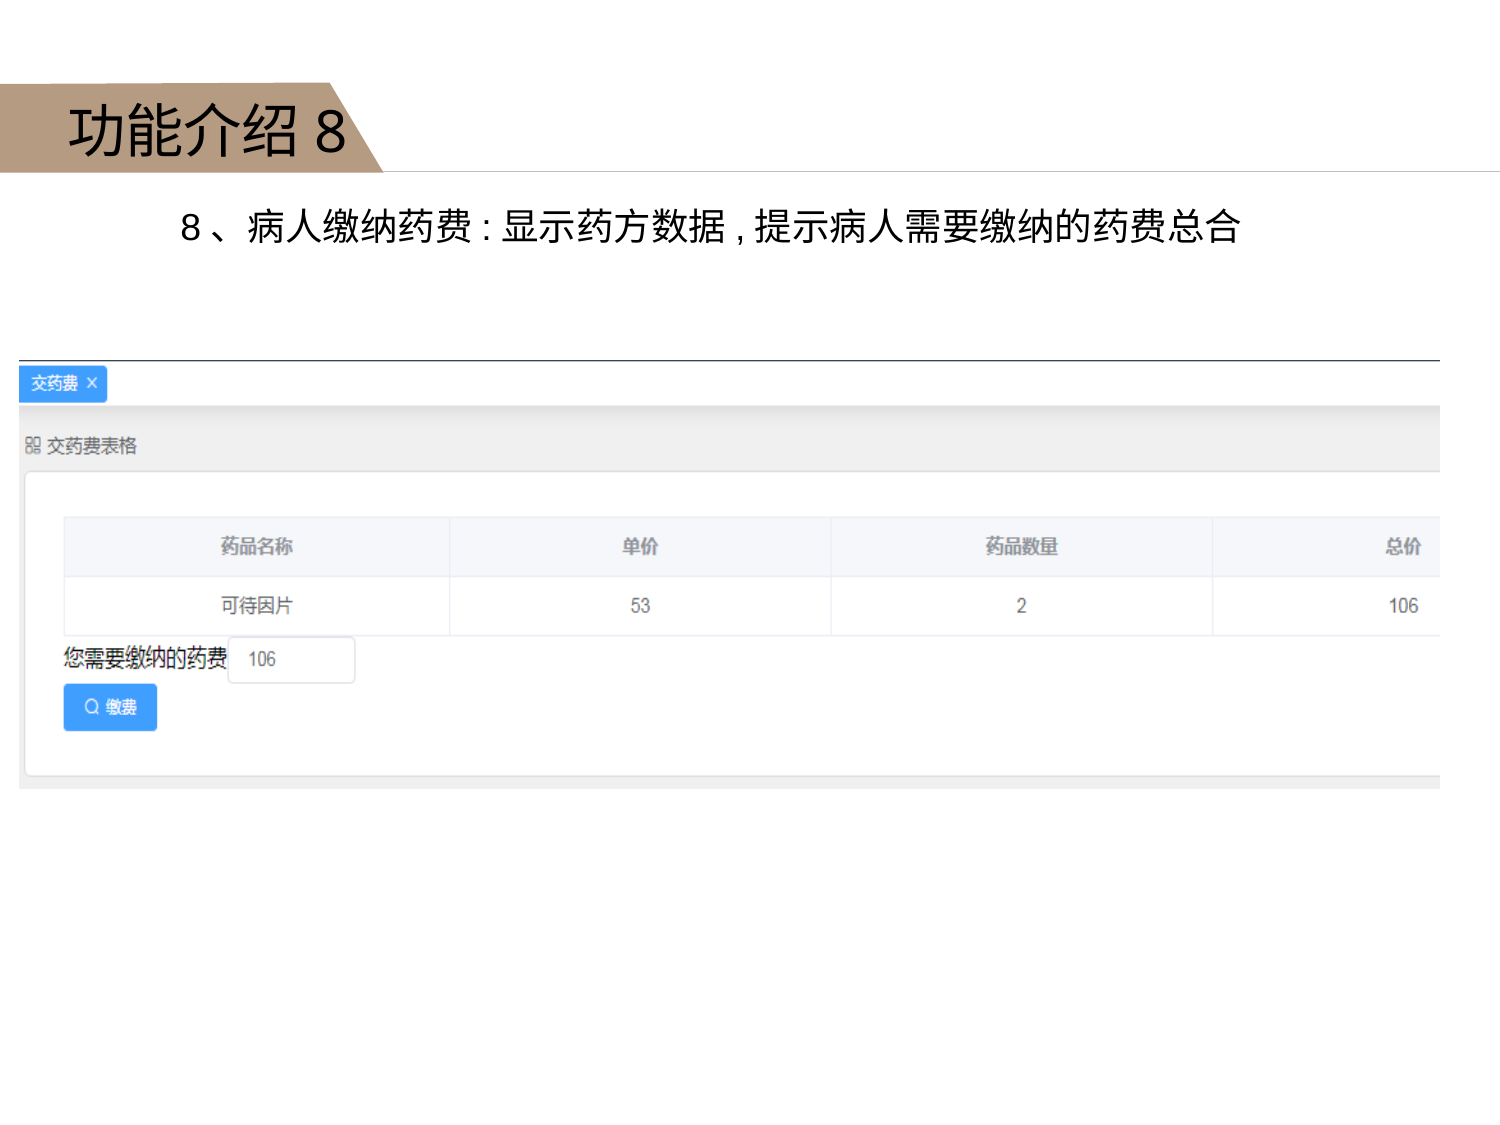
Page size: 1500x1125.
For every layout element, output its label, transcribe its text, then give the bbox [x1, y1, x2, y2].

text_box 8、病人缴纳药费:显示药方数据,提示病人需要缴纳的药费总合 [165, 195, 1276, 255]
picture [19, 360, 1441, 790]
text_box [0, 82, 1500, 173]
